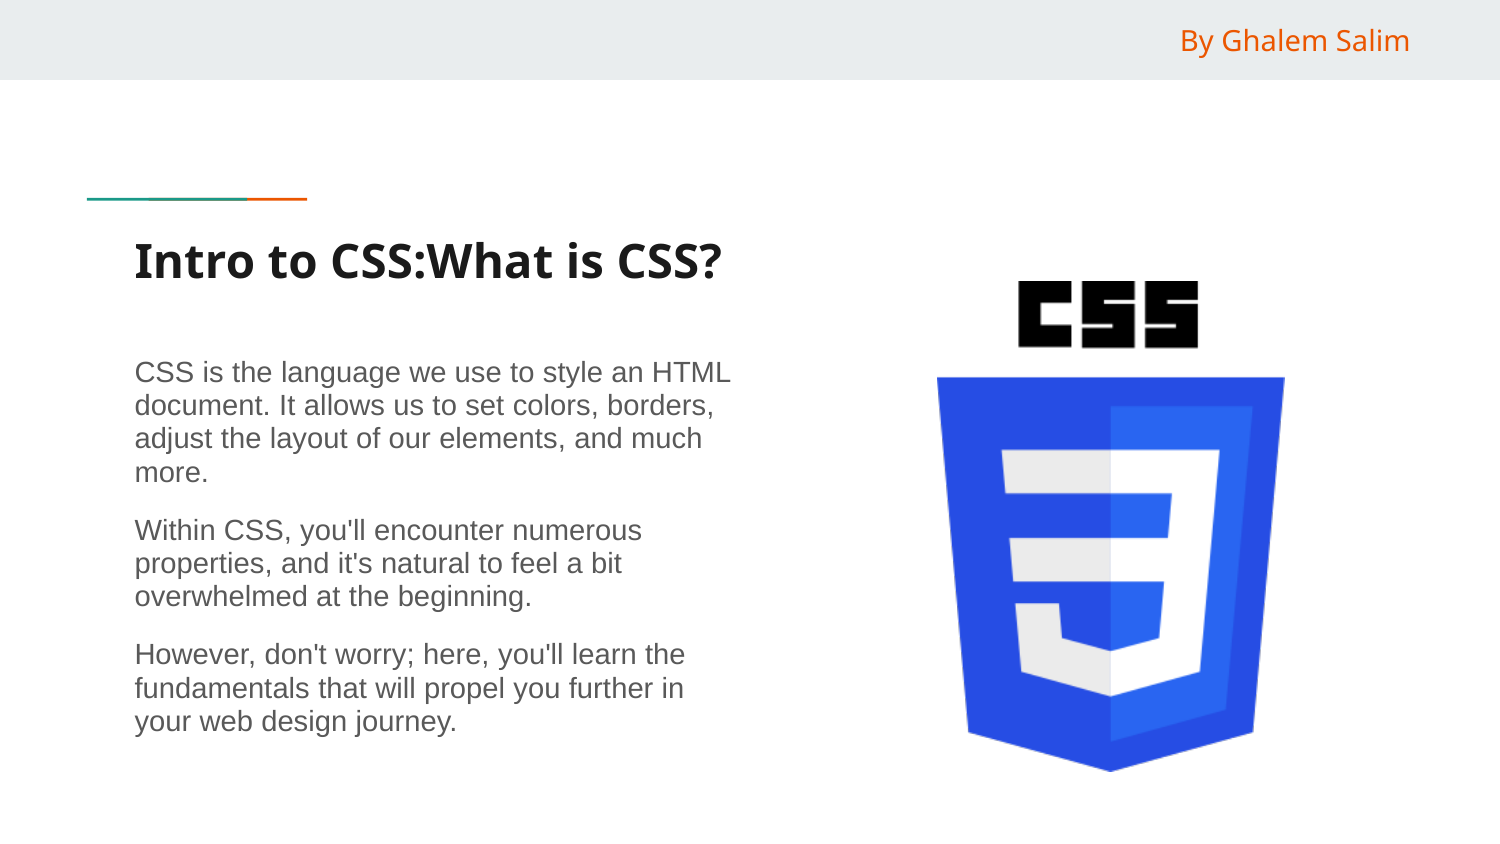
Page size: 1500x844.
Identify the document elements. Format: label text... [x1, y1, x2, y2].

title Intro to CSS:What is CSS? [119, 216, 1381, 305]
picture [937, 281, 1285, 772]
list CSS is the language we use to style an HTML document. It allows us to set colors, borders, adjust the layout of our elements, and much more. Within CSS, you'll encounter numerous properties, and it's natural to feel a bit overwhelmed at the beginning. However, don't worry; here, you'll learn the fundamentals that will propel you further in your web design journey. [119, 341, 750, 772]
text_box By Ghalem Salim [1165, 7, 1500, 73]
